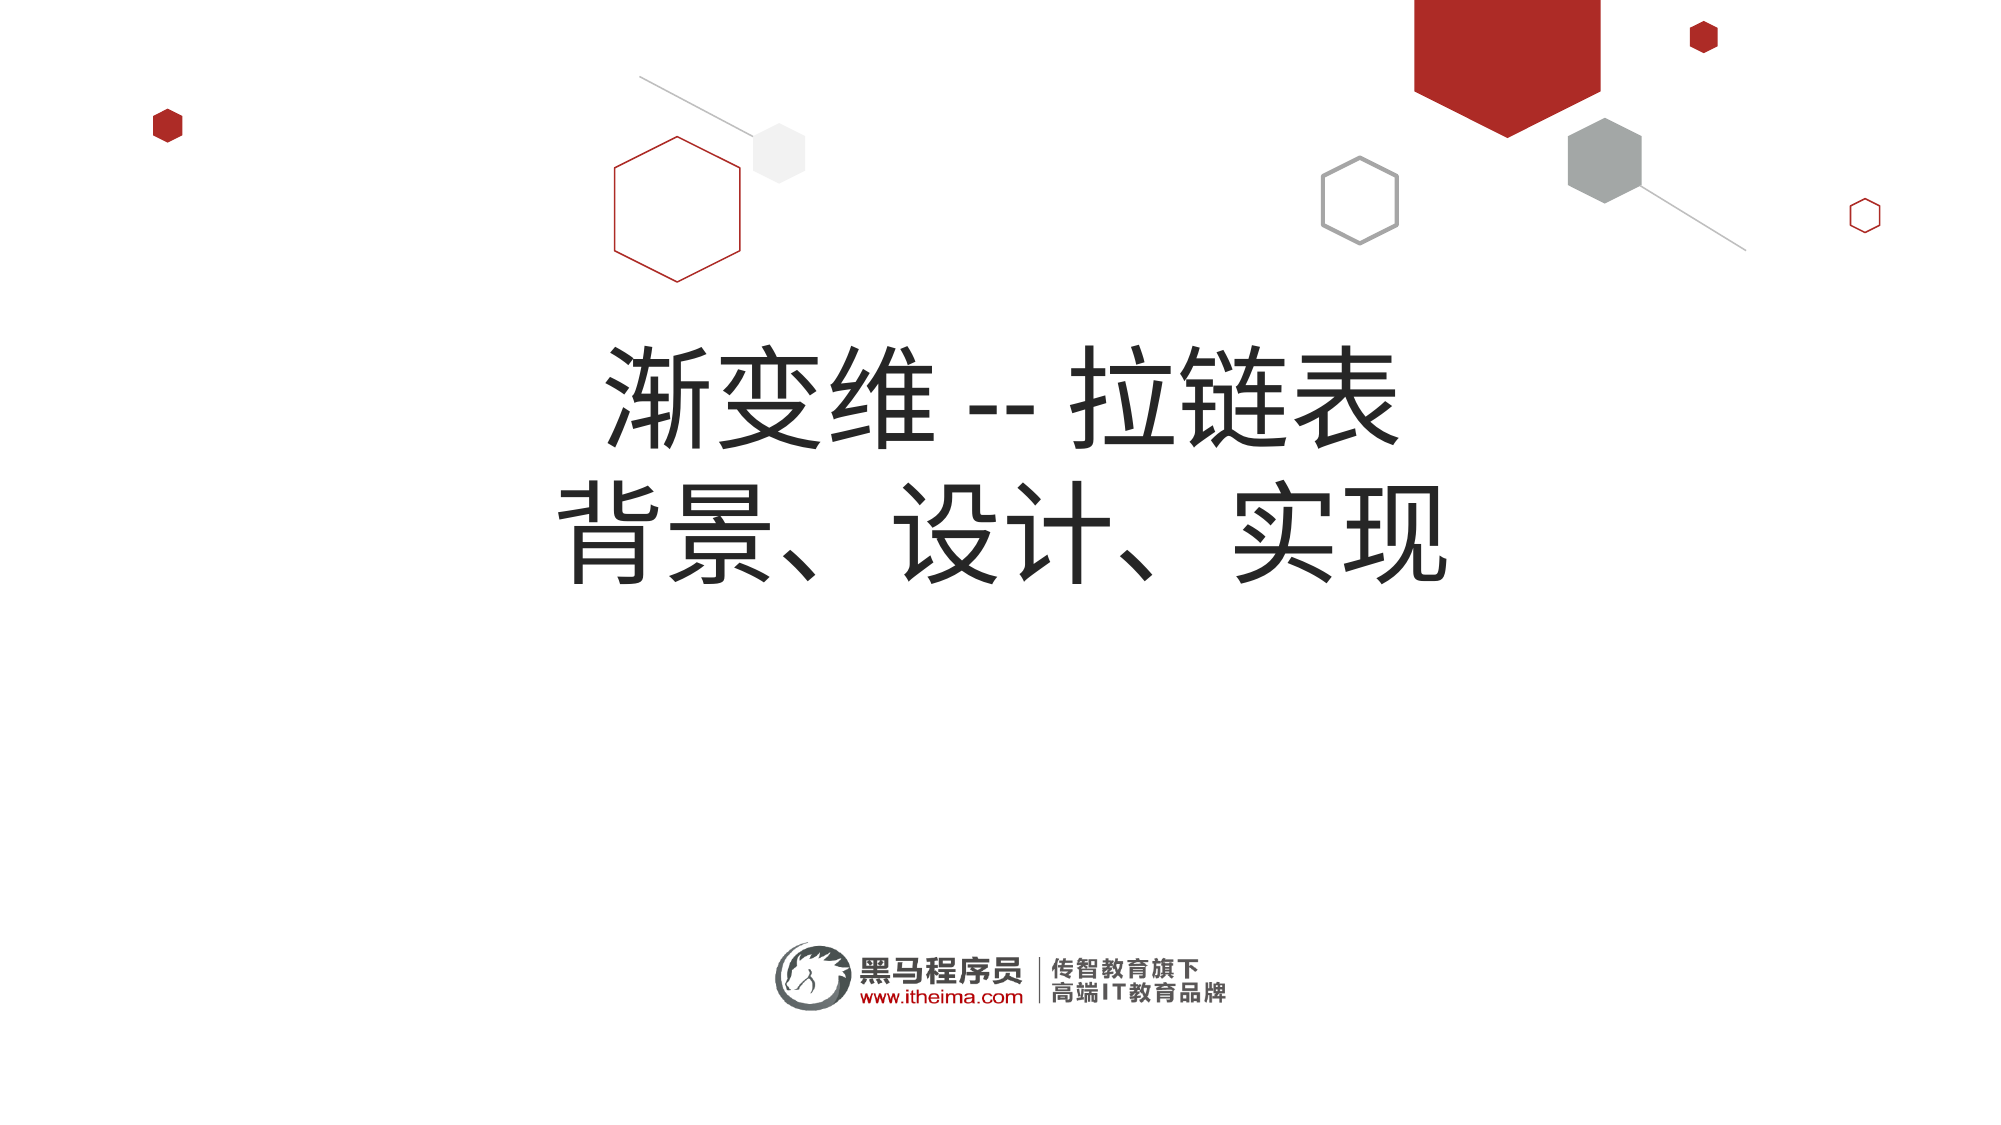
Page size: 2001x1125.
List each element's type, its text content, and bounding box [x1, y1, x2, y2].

picture [774, 939, 1226, 1013]
title 渐变维--拉链表 背景、设计、实现 [137, 368, 1867, 559]
